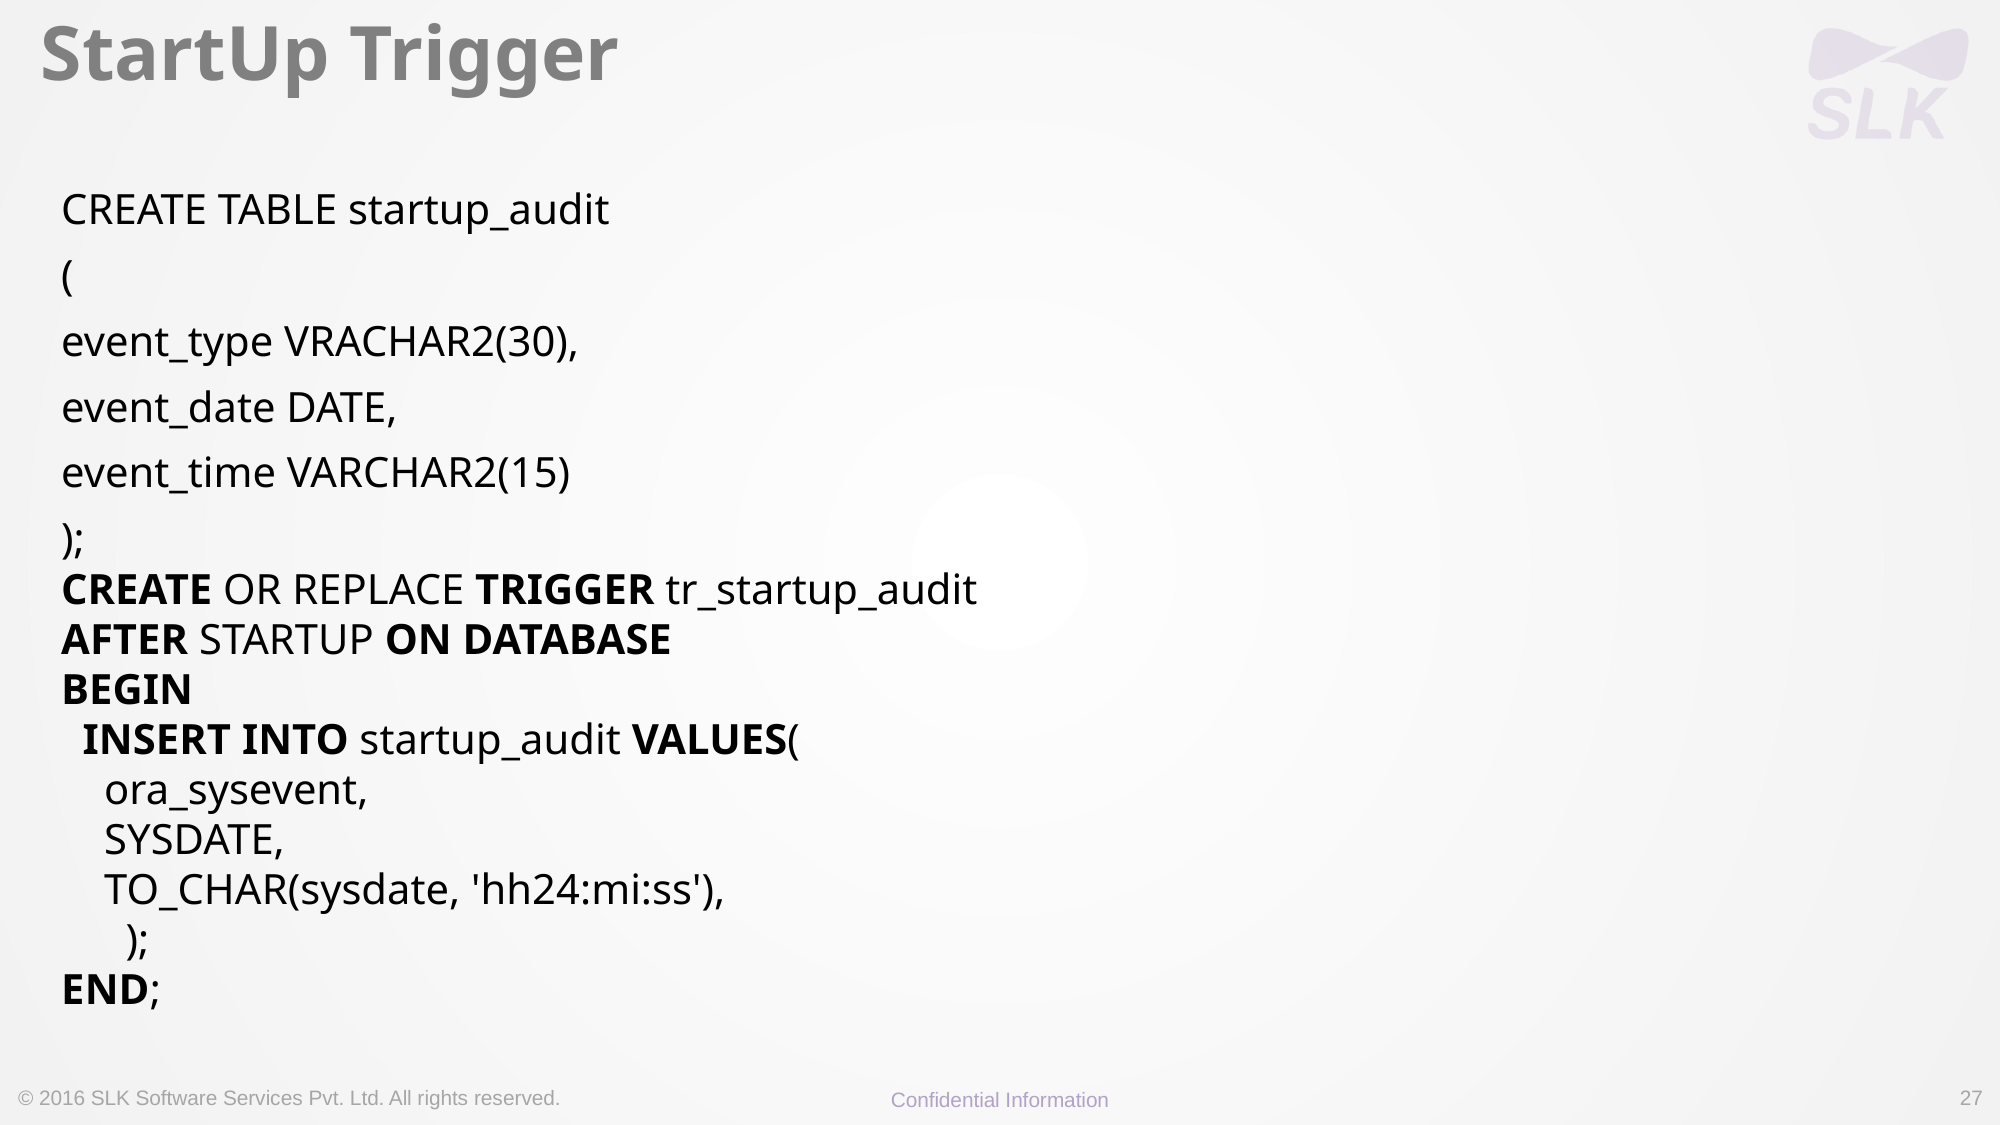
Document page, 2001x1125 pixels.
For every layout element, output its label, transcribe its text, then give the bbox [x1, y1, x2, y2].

list CREATE TABLE startup_audit ( event_type VRACHAR2(30), event_date DATE, event_time VARCHAR2(15) ); CREATE OR REPLACE TRIGGER tr_startup_audit AFTER STARTUP ON DATABASE BEGIN INSERT INTO startup_audit VALUES( ora_sysevent, SYSDATE, TO_CHAR(sysdate, 'hh24:mi:ss'), ); END; [46, 181, 1955, 1076]
title StartUp Trigger [26, 8, 1750, 87]
